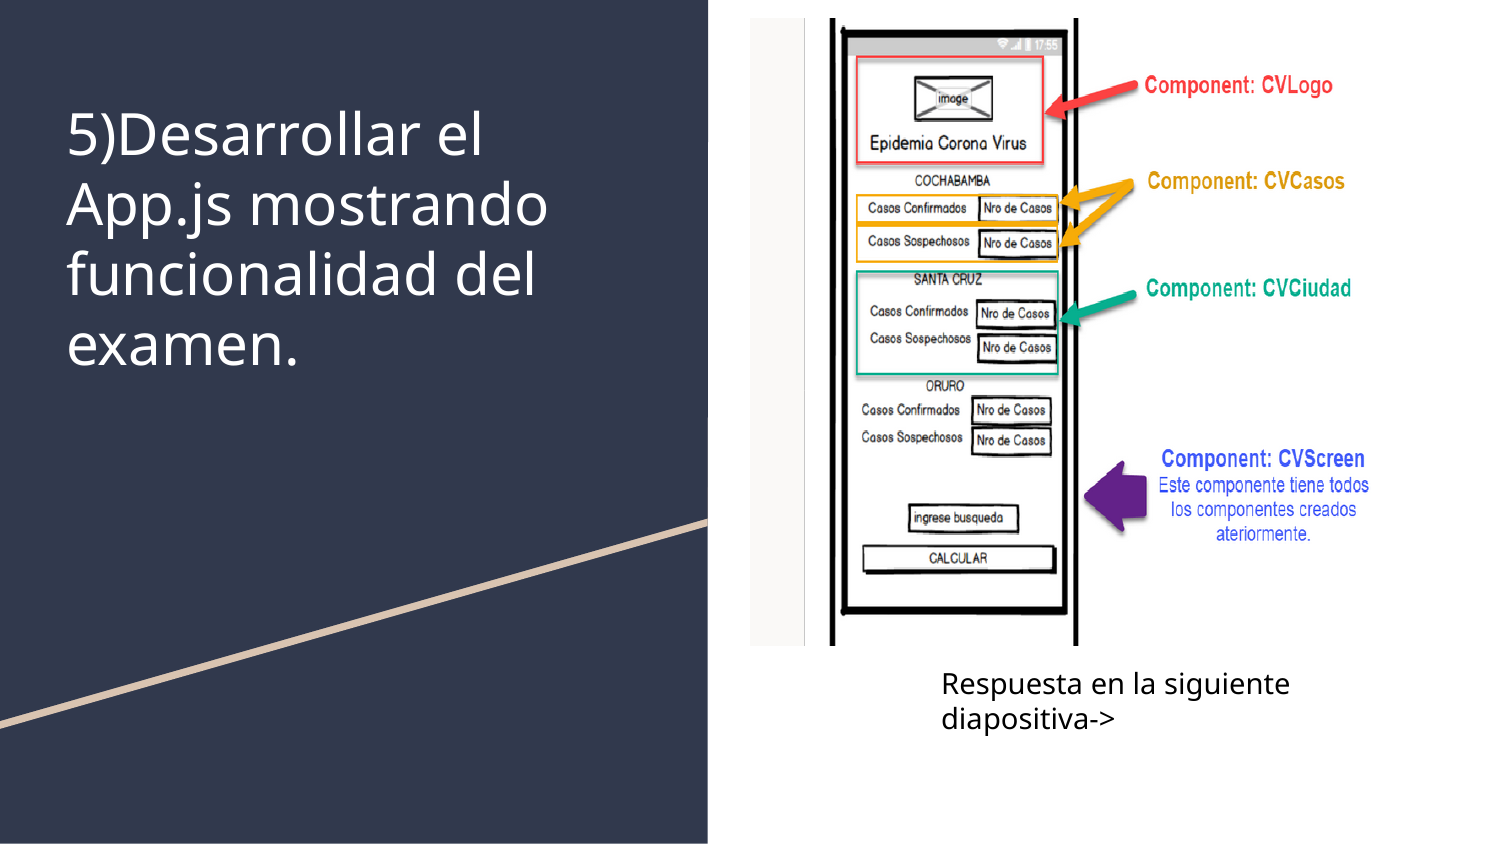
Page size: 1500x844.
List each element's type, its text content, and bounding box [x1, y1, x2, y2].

title 5)Desarrollar el App.js mostrando funcionalidad del examen. [51, 82, 660, 494]
text_box Respuesta en la siguiente diapositiva-> [925, 650, 1459, 736]
picture [749, 18, 1435, 646]
